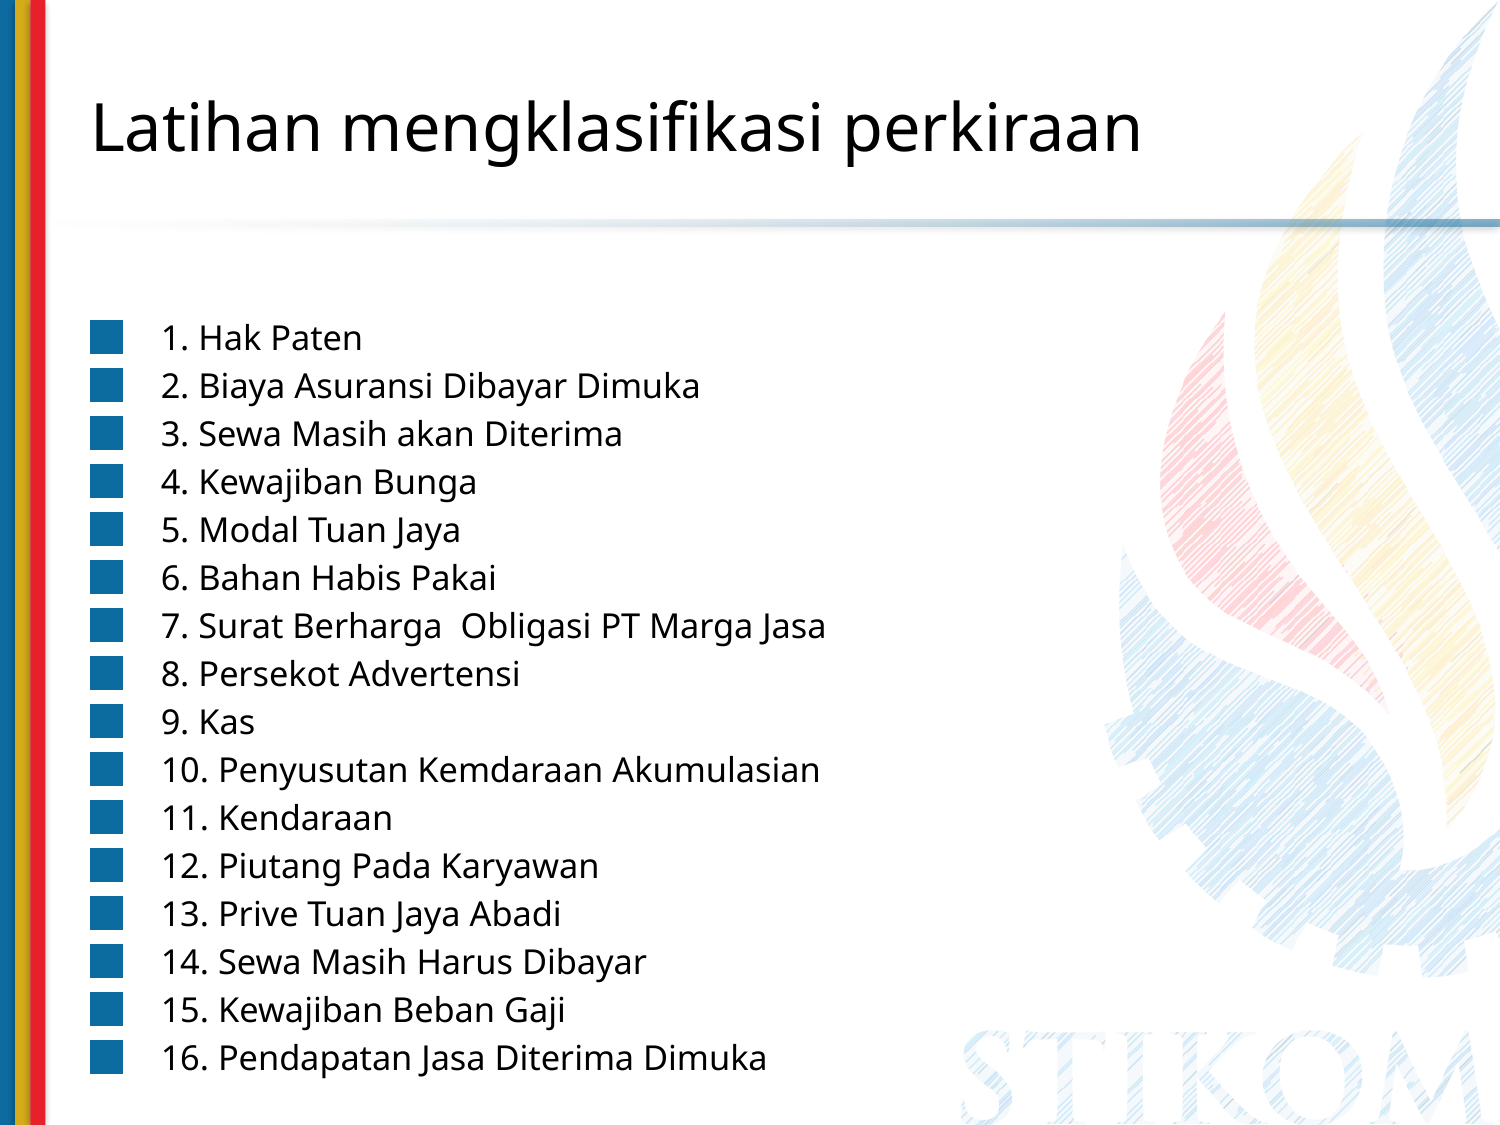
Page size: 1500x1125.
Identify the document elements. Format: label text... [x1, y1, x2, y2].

picture [90, 800, 123, 834]
picture [90, 656, 123, 690]
picture [90, 752, 123, 786]
picture [90, 320, 123, 354]
picture [90, 416, 123, 450]
picture [90, 464, 123, 498]
picture [90, 608, 123, 642]
picture [90, 512, 123, 546]
picture [90, 944, 123, 978]
picture [90, 368, 123, 402]
picture [90, 992, 123, 1026]
picture [90, 704, 123, 738]
list 1. Hak Paten 2. Biaya Asuransi Dibayar Dimuka 3. Sewa Masih akan Diterima 4. Kewajiban Bunga 5. Modal Tuan Jaya 6. Bahan Habis Pakai 7. Surat Berharga Obligasi PT Marga Jasa 8. Persekot Advertensi 9. Kas 10. Penyusutan Kemdaraan Akumulasian 11. Kendaraan 12. Piutang Pada Karyawan 13. Prive Tuan Jaya Abadi 14. Sewa Masih Harus Dibayar 15. Kewajiban Beban Gaji 16. Pendapatan Jasa Diterima Dimuka [75, 308, 1425, 1094]
picture [90, 896, 123, 930]
picture [90, 848, 123, 882]
picture [90, 1040, 123, 1074]
title Latihan mengklasifikasi perkiraan [75, 30, 1425, 219]
picture [90, 560, 123, 594]
